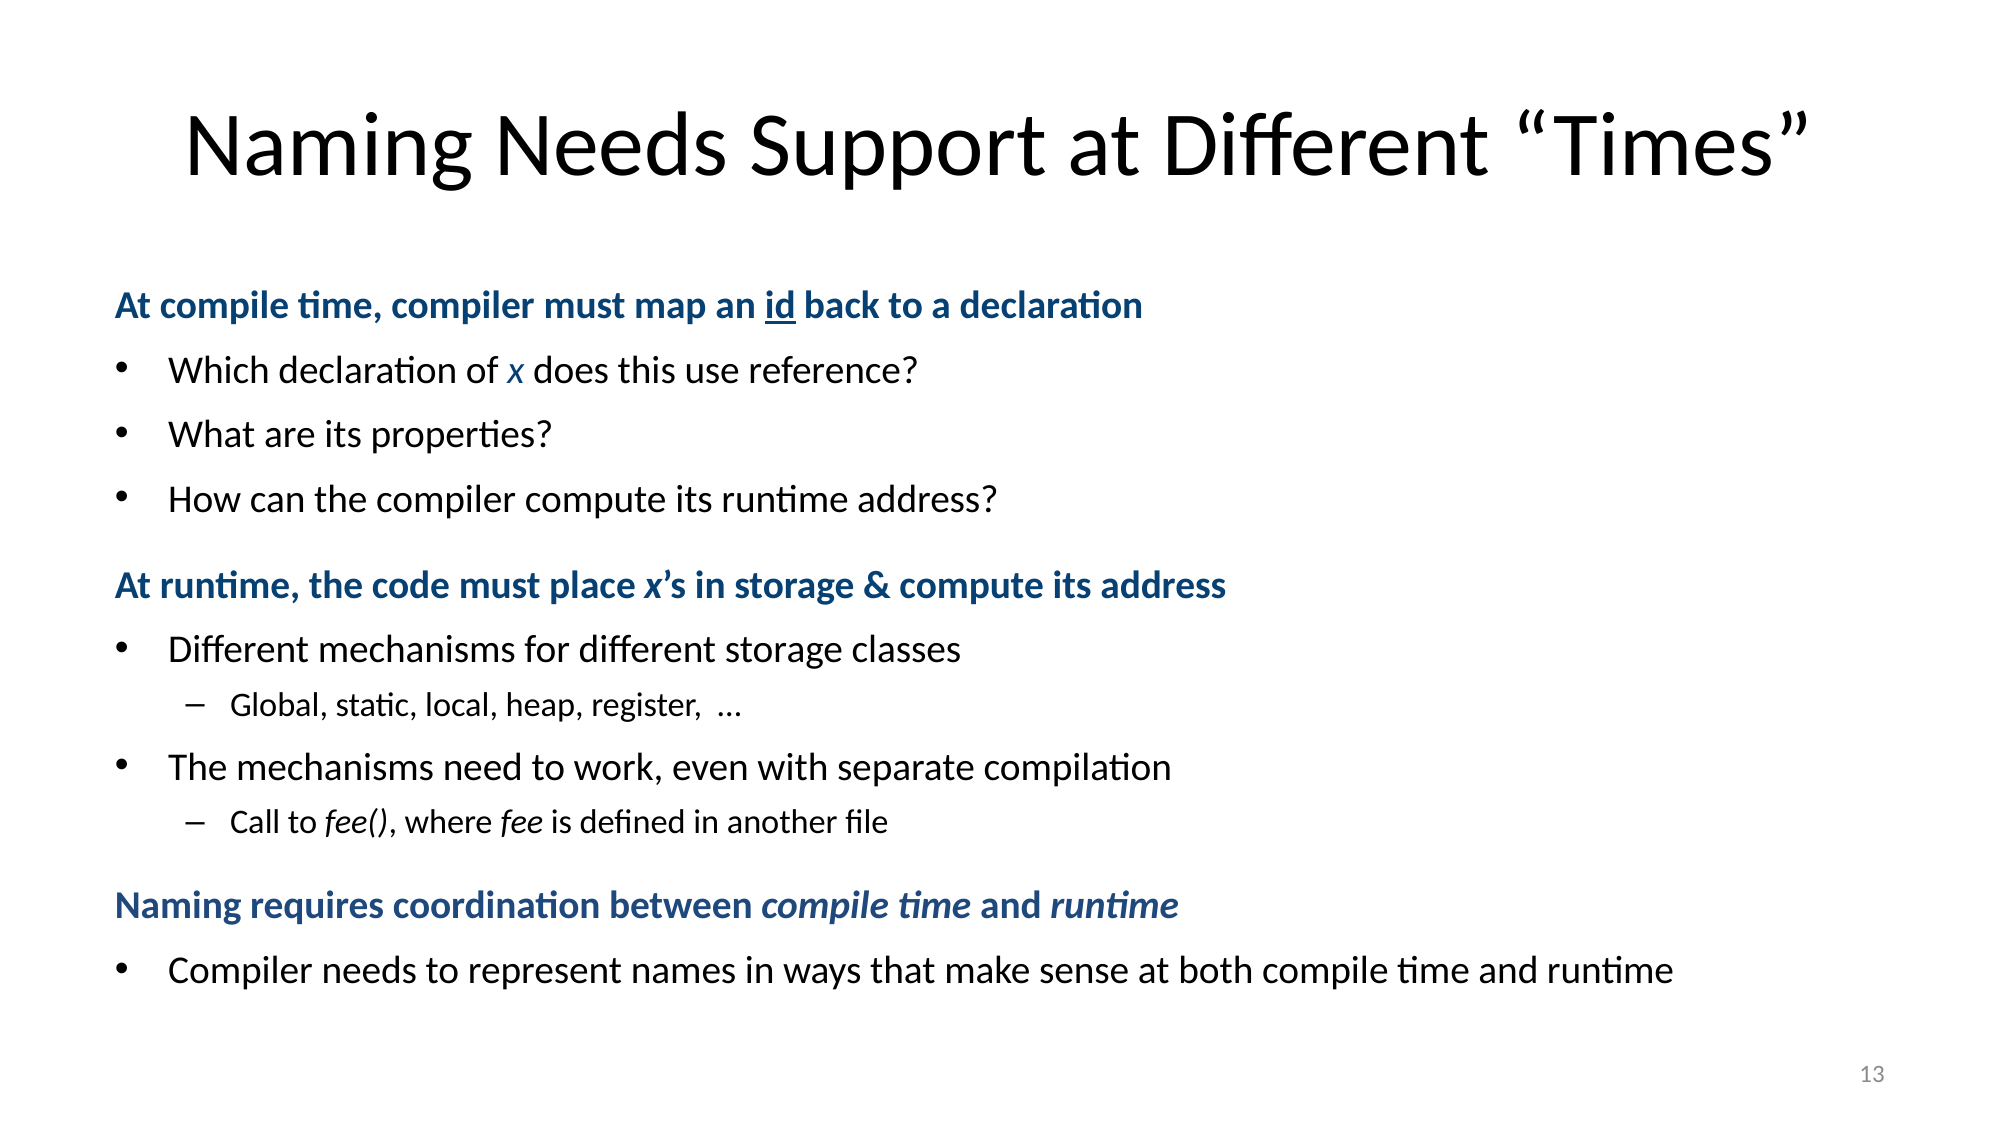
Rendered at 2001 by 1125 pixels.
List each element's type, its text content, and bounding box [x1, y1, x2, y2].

list At compile time, compiler must map an id back to a declaration Which declaration of x does this use reference? What are its properties? How can the compiler compute its runtime address? At runtime, the code must place x’s in storage & compute its address Different mechanisms for different storage classes Global, static, local, heap, register, … The mechanisms need to work, even with separate compilation Call to fee(), where fee is defined in another file Naming requires coordination between compile time and runtime Compiler needs to represent names in ways that make sense at both compile time and runtime [99, 262, 1900, 1005]
slide_number 13 [1433, 1042, 1900, 1103]
title Naming Needs Support at Different “Times” [99, 45, 1900, 233]
